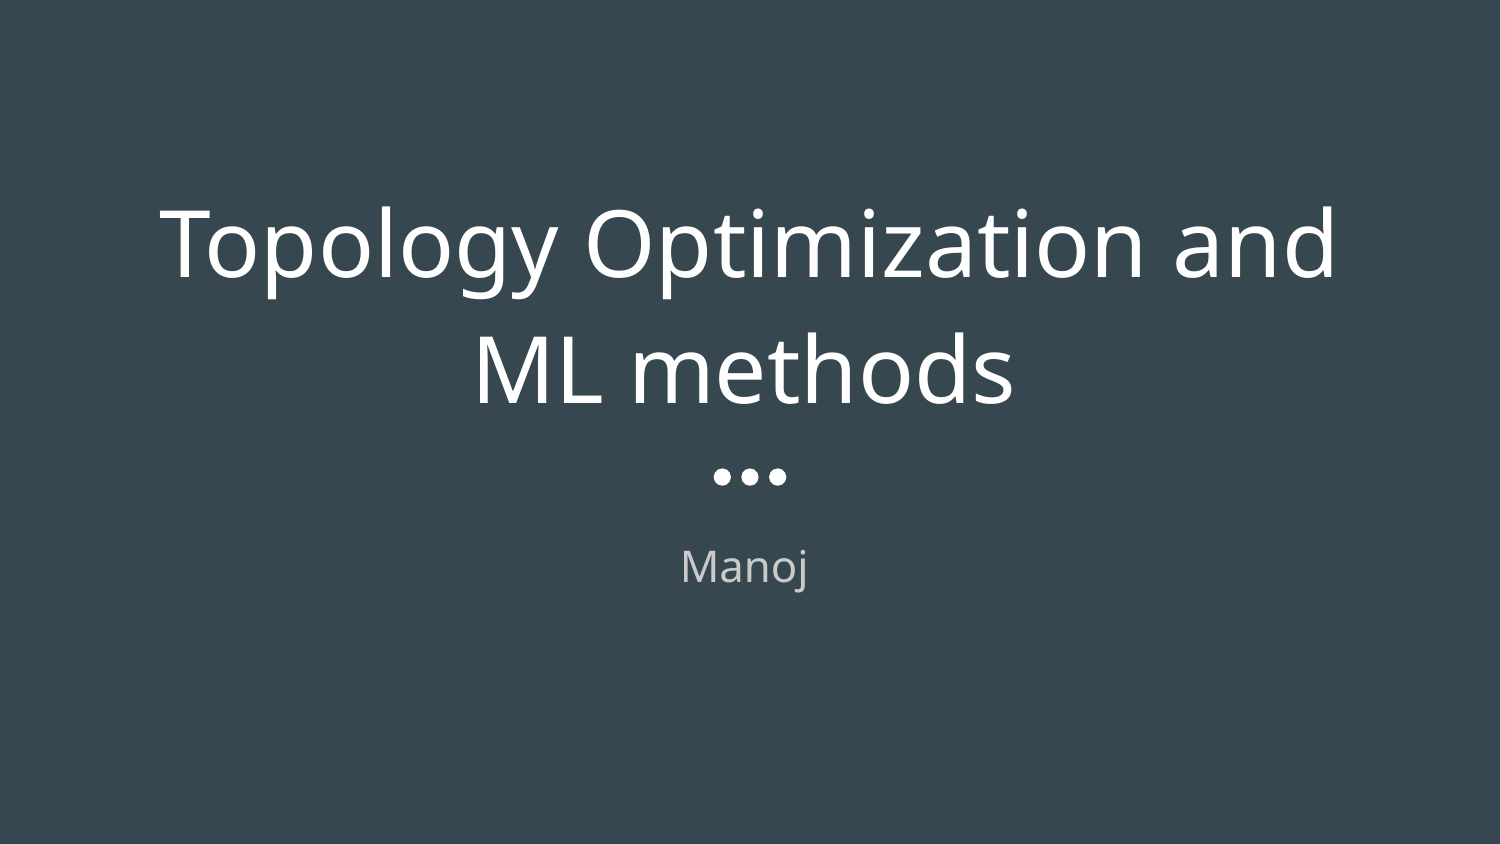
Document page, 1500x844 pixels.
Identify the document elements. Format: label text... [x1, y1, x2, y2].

title Topology Optimization and ML methods [110, 162, 1390, 447]
subtitle Manoj [110, 520, 1390, 651]
